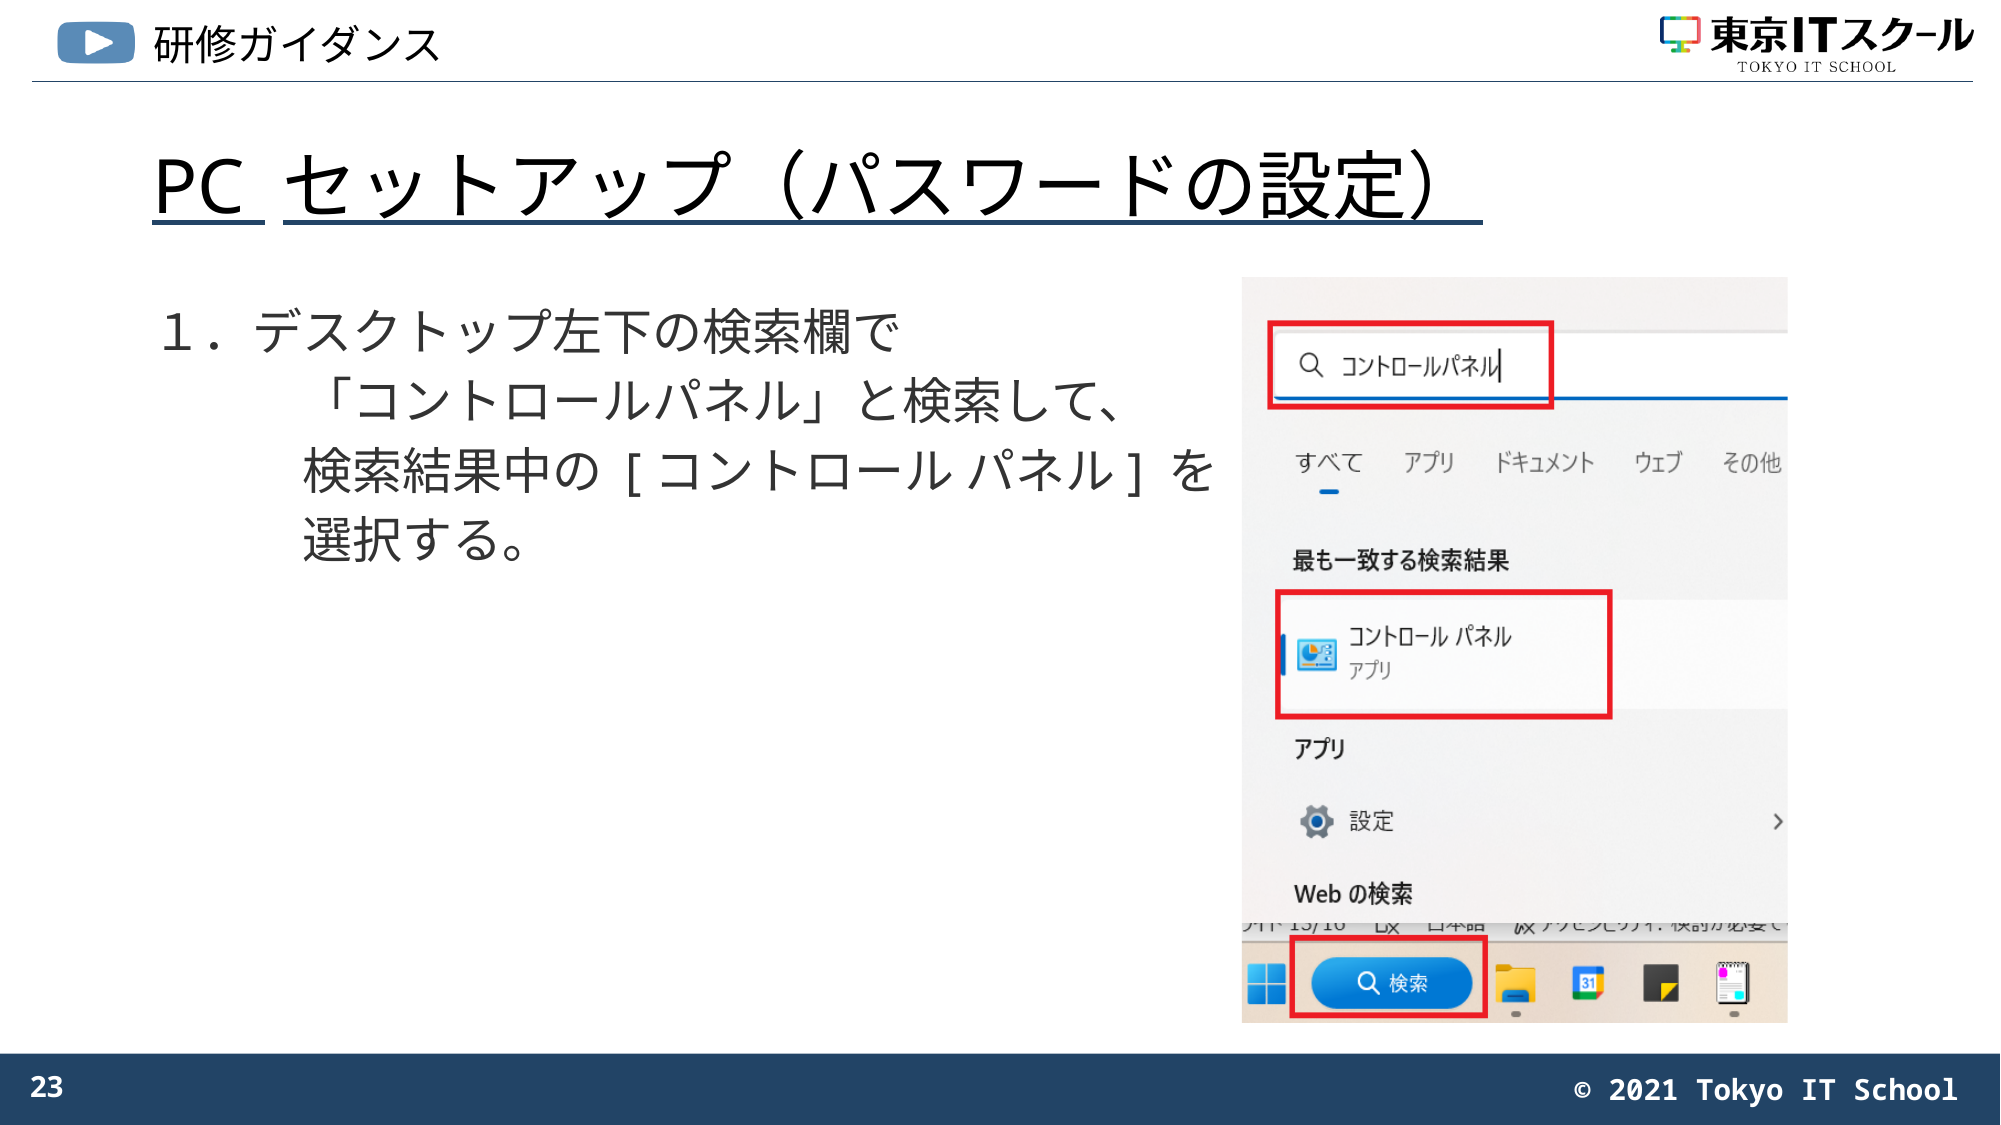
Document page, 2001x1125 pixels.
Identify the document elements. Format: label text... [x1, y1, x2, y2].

title PC セットアップ（パスワードの設定） [137, 102, 1863, 278]
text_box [1241, 277, 1788, 1023]
slide_number 23 [15, 1058, 466, 1119]
text_box 研修ガイダンス [138, 13, 675, 75]
picture [1660, 16, 1974, 72]
list １．デスクトップ左下の検索欄で 「コントロールパネル」と検索して、 検索結果中の [コントロール パネル] を 選択する。 [137, 299, 1241, 1014]
